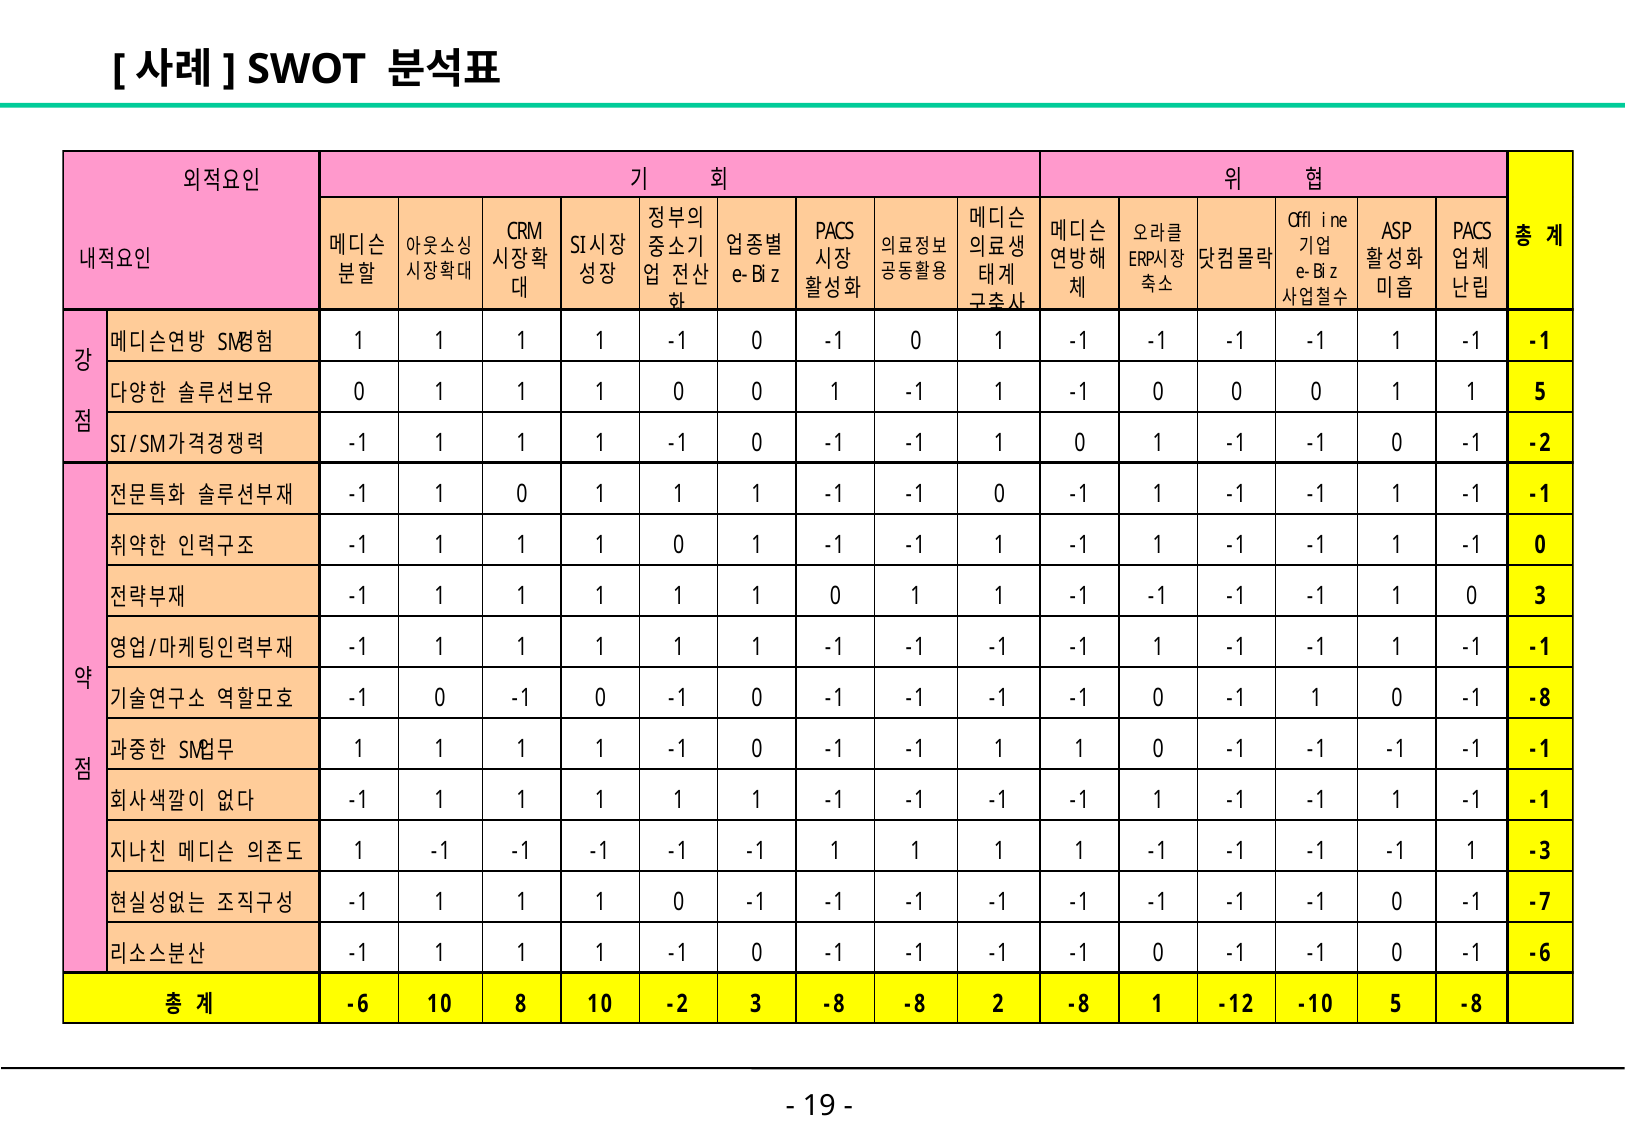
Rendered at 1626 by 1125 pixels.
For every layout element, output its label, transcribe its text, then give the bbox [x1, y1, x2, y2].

slide_number - 19 - [649, 1067, 989, 1125]
title [사례] SWOT 분석표 [96, 35, 976, 99]
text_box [62, 149, 1576, 1026]
